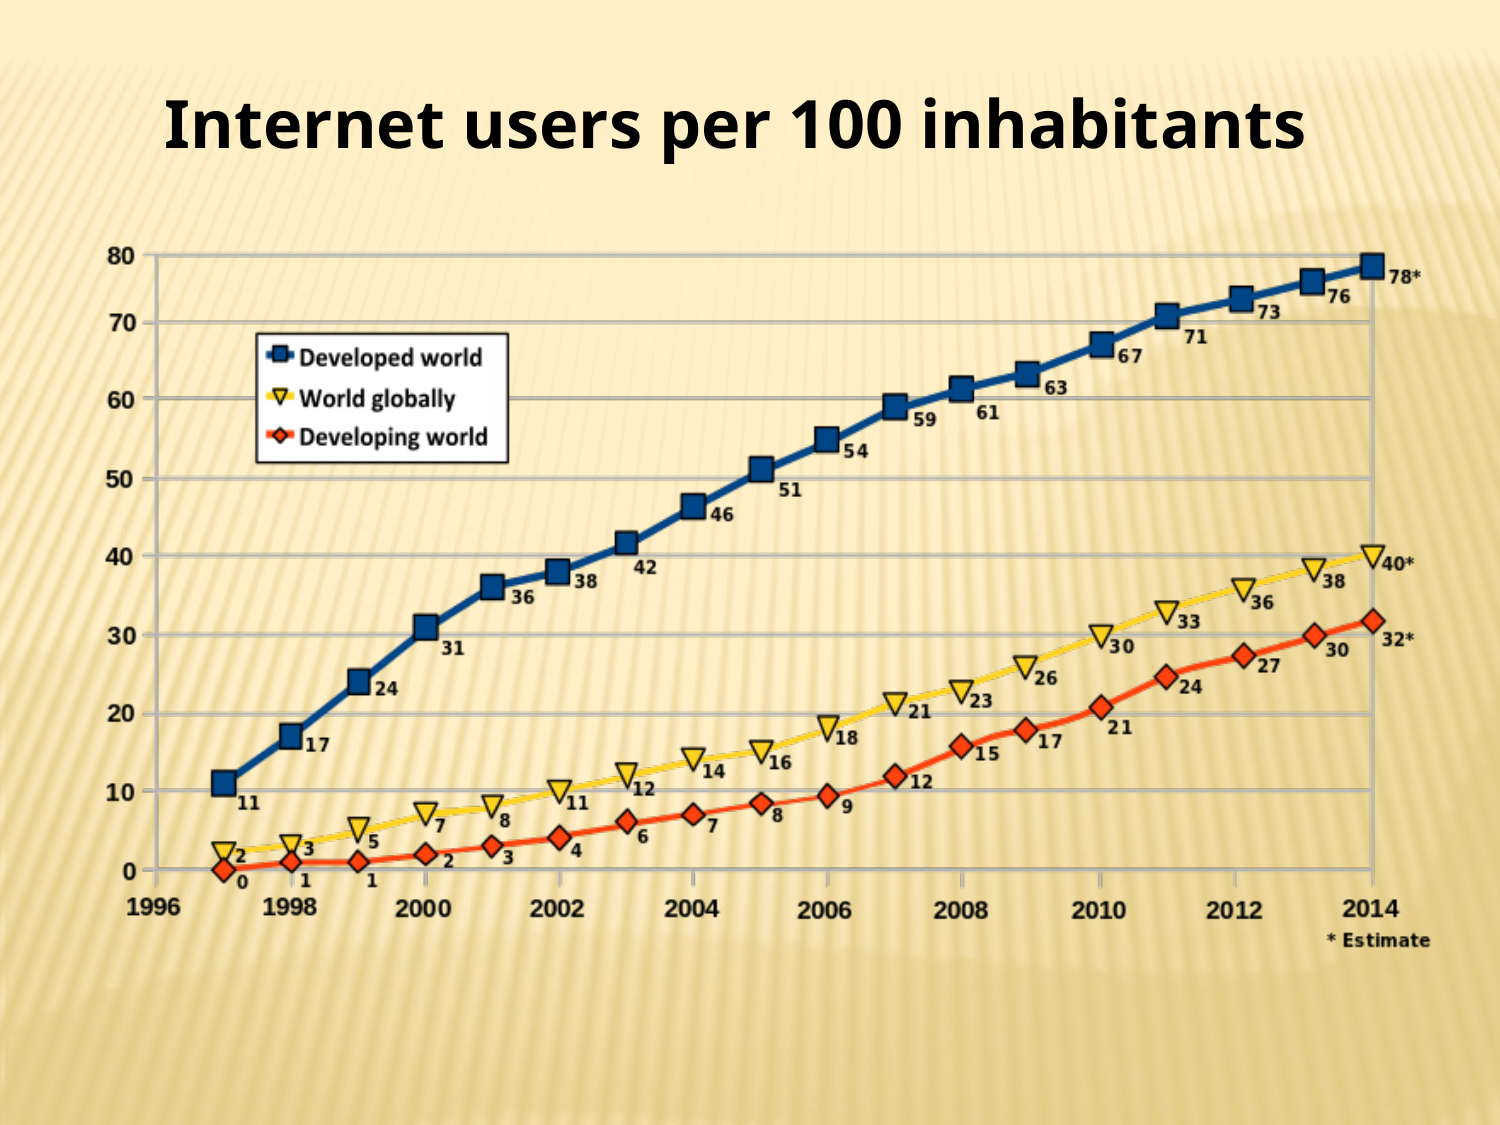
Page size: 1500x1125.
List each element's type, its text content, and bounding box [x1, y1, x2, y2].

picture [74, 212, 1438, 979]
text_box Internet users per 100 inhabitants [150, 74, 1375, 170]
